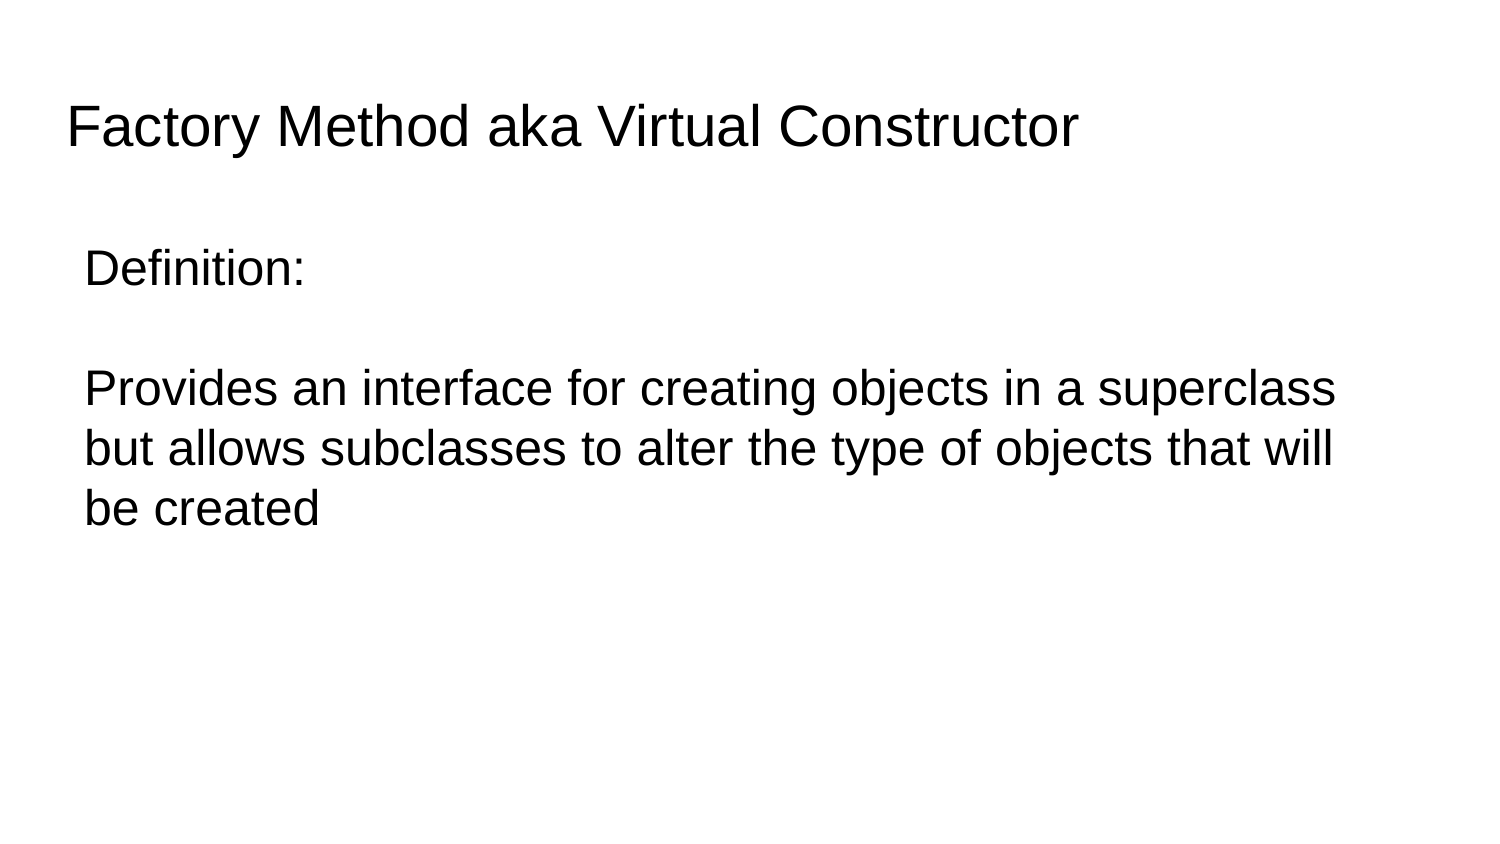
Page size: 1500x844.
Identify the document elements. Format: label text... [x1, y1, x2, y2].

text_box Definition: Provides an interface for creating objects in a superclass but allows subclasses to alter the type of objects that will be created [69, 227, 1408, 543]
title Factory Method aka Virtual Constructor [51, 72, 1449, 167]
